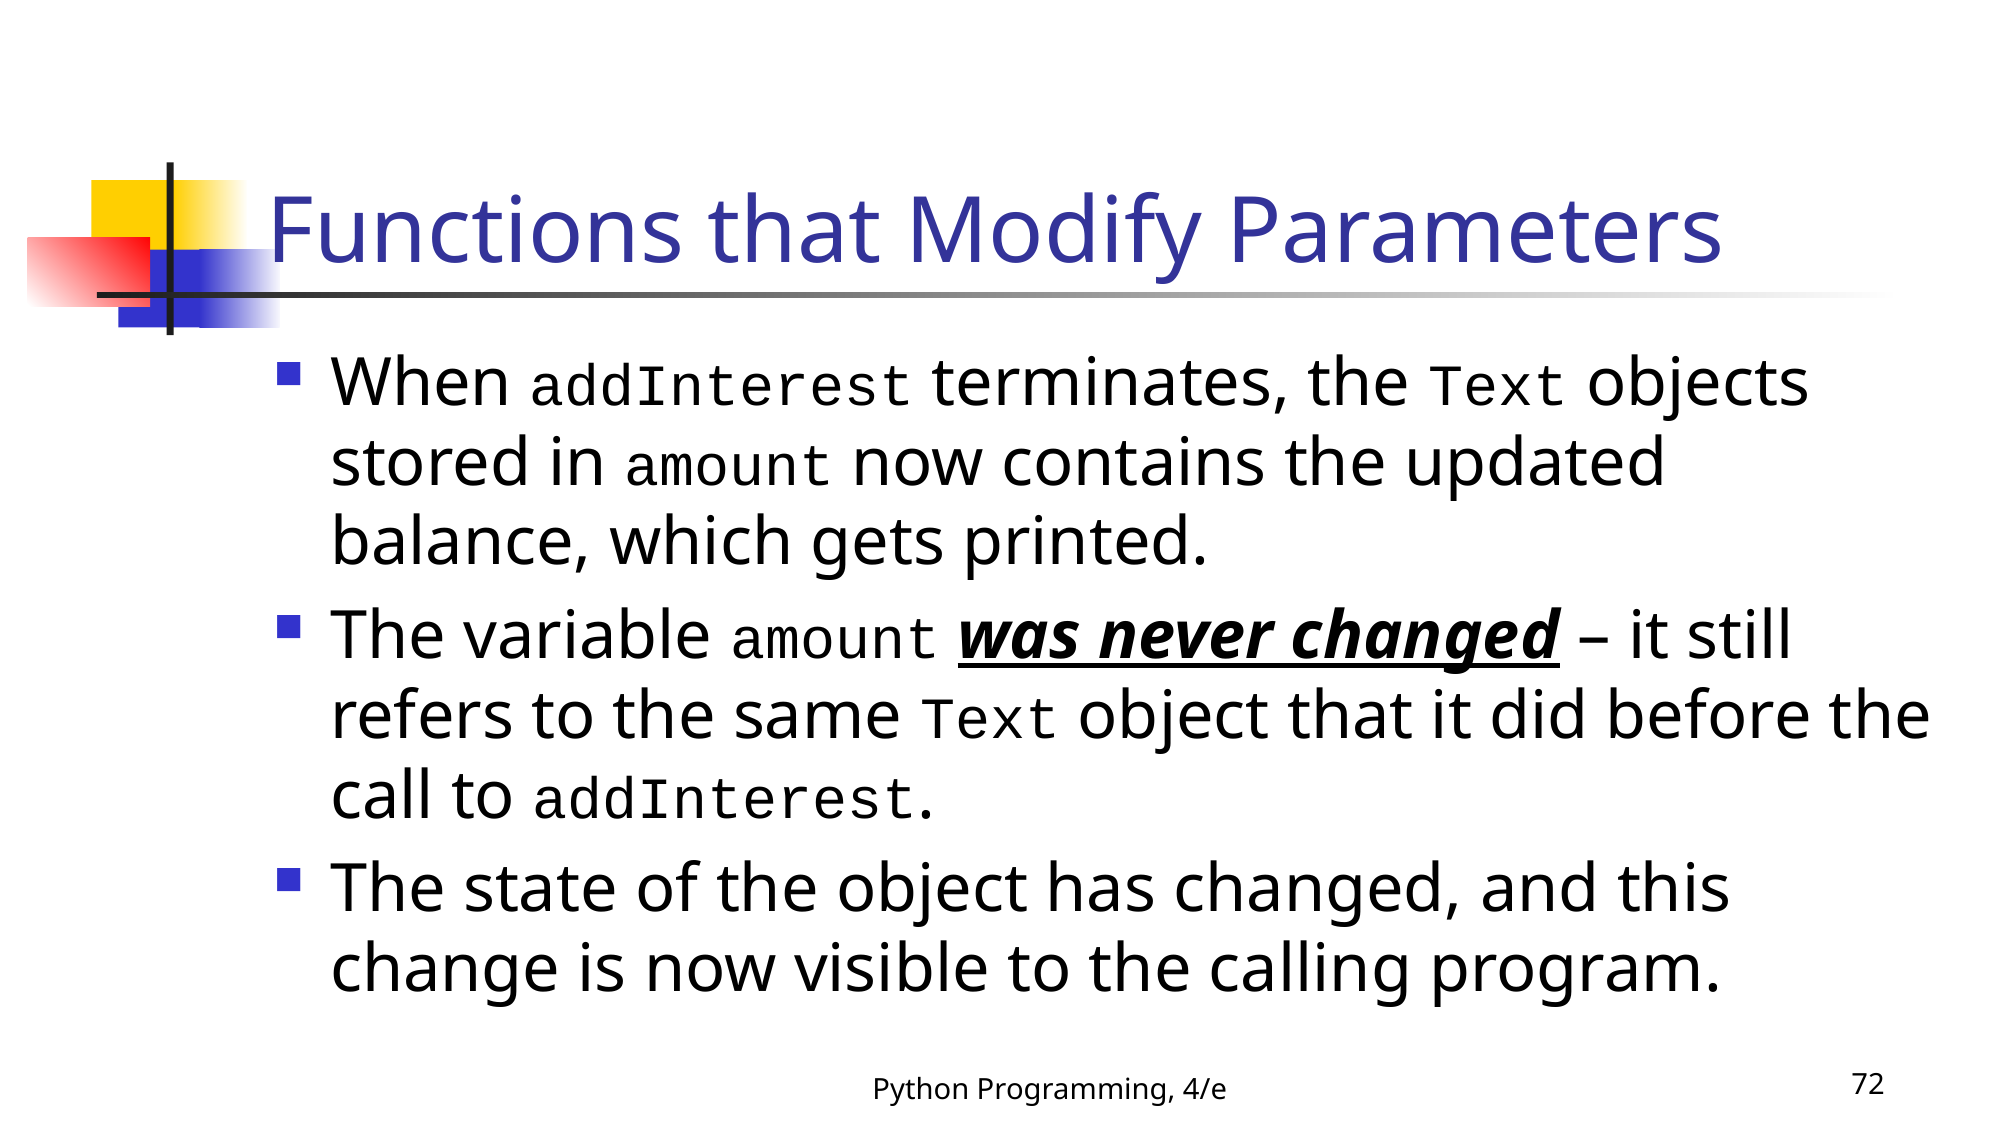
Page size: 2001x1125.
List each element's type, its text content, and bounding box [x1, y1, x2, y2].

title Functions that Modify Parameters [251, 101, 1957, 289]
list When addInterest terminates, the Text objects stored in amount now contains the updated balance, which gets printed. The variable amount was never changed – it still refers to the same Text object that it did before the call to addInterest. The state of the object has changed, and this change is now visible to the calling program. [258, 331, 1959, 1006]
slide_number 72 [1483, 1037, 1901, 1113]
footer Python Programming, 4/e [733, 1037, 1367, 1113]
